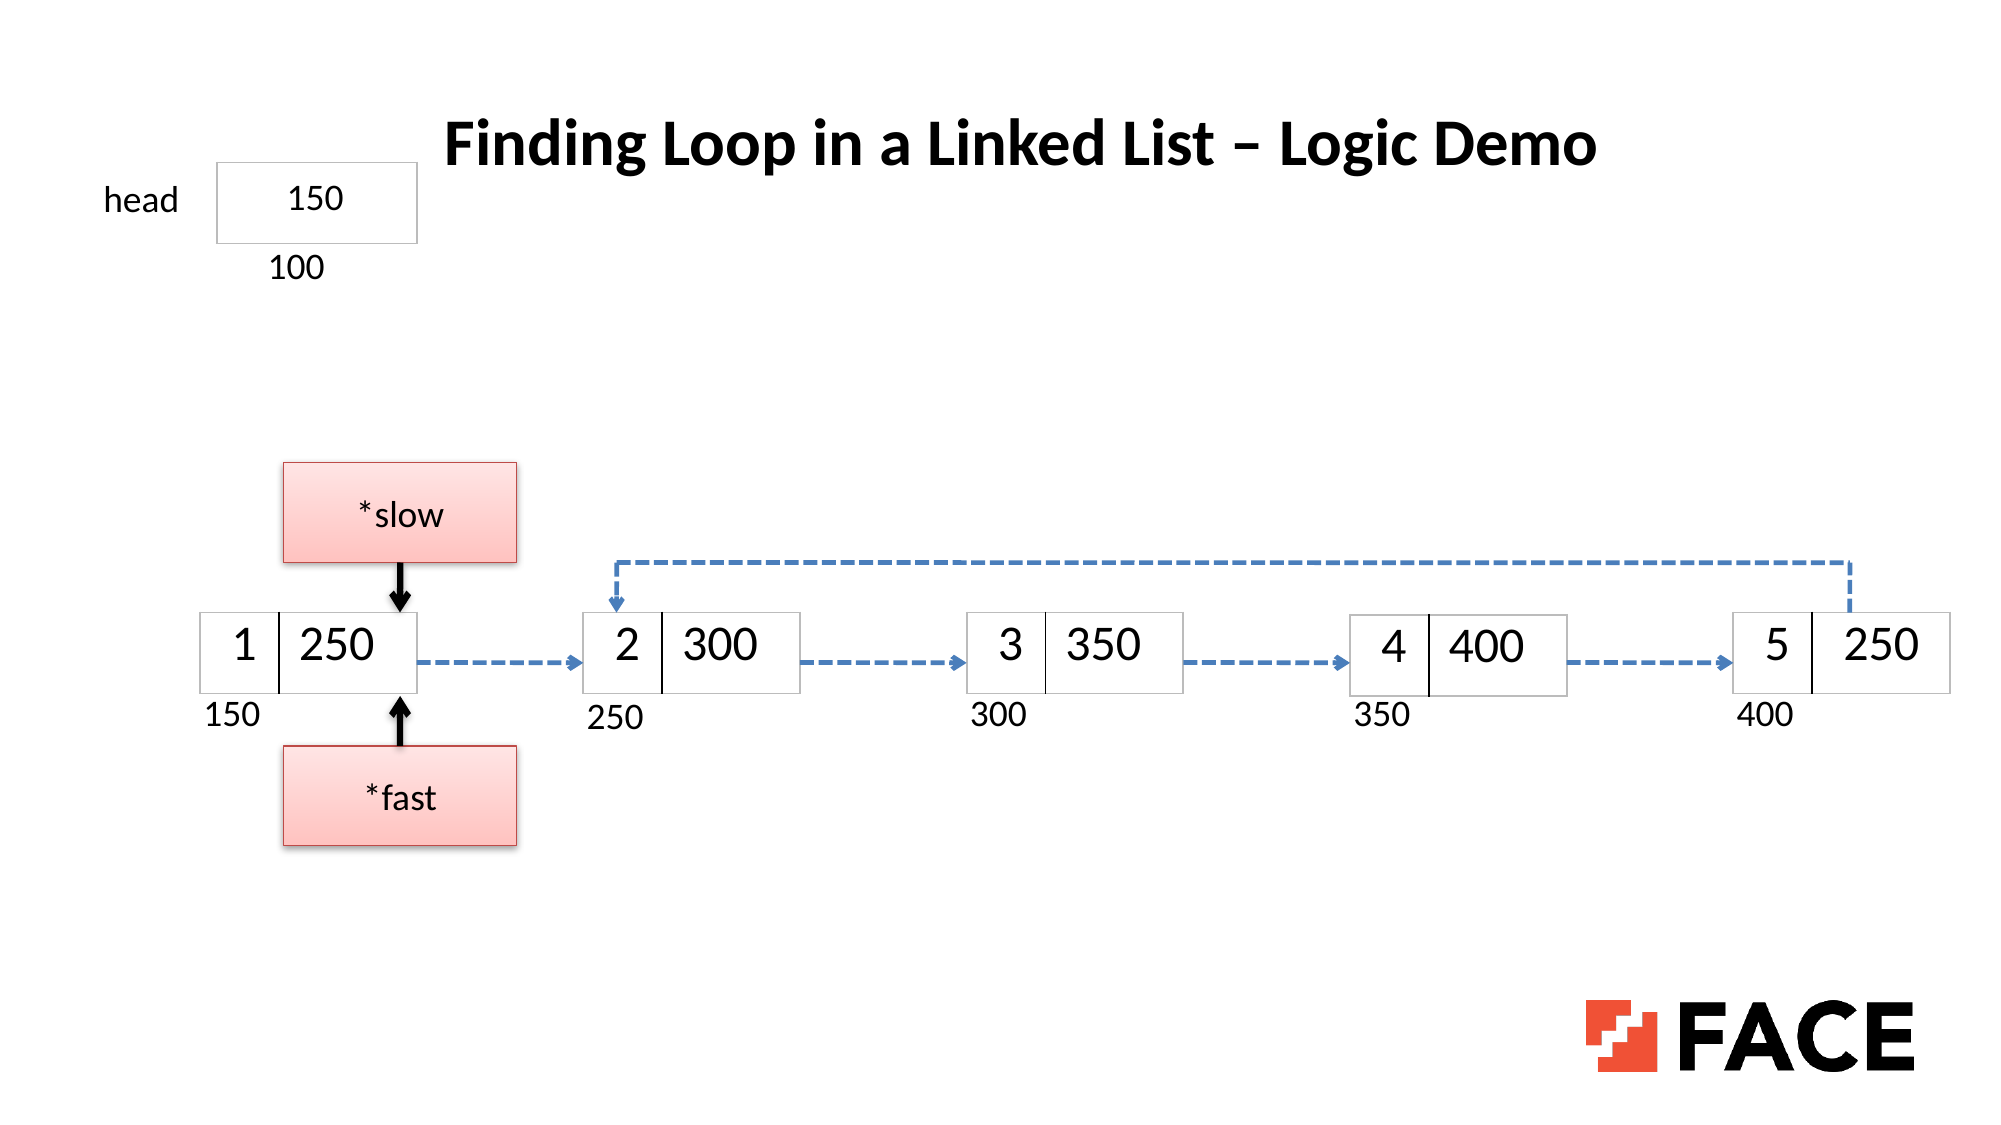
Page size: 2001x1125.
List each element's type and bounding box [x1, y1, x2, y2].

text_box [949, 679, 1117, 745]
table_header [1351, 616, 1428, 695]
table_header [584, 613, 661, 693]
table_header [201, 613, 278, 679]
table_header [218, 163, 416, 243]
table_header [1813, 613, 1949, 693]
text_box [566, 681, 734, 747]
text_box [283, 462, 517, 563]
text_box [83, 164, 250, 230]
table_header [968, 613, 1045, 693]
text_box [1333, 679, 1500, 745]
text_box [266, 162, 400, 228]
table_header [1430, 616, 1566, 695]
title [99, 45, 1900, 233]
picture [1586, 1000, 1915, 1072]
text_box [183, 679, 517, 846]
text_box [1716, 679, 1884, 745]
table_header [1046, 613, 1182, 693]
table_header [663, 613, 799, 693]
text_box [247, 231, 415, 297]
table_header [280, 613, 416, 693]
table_header [1734, 613, 1811, 693]
